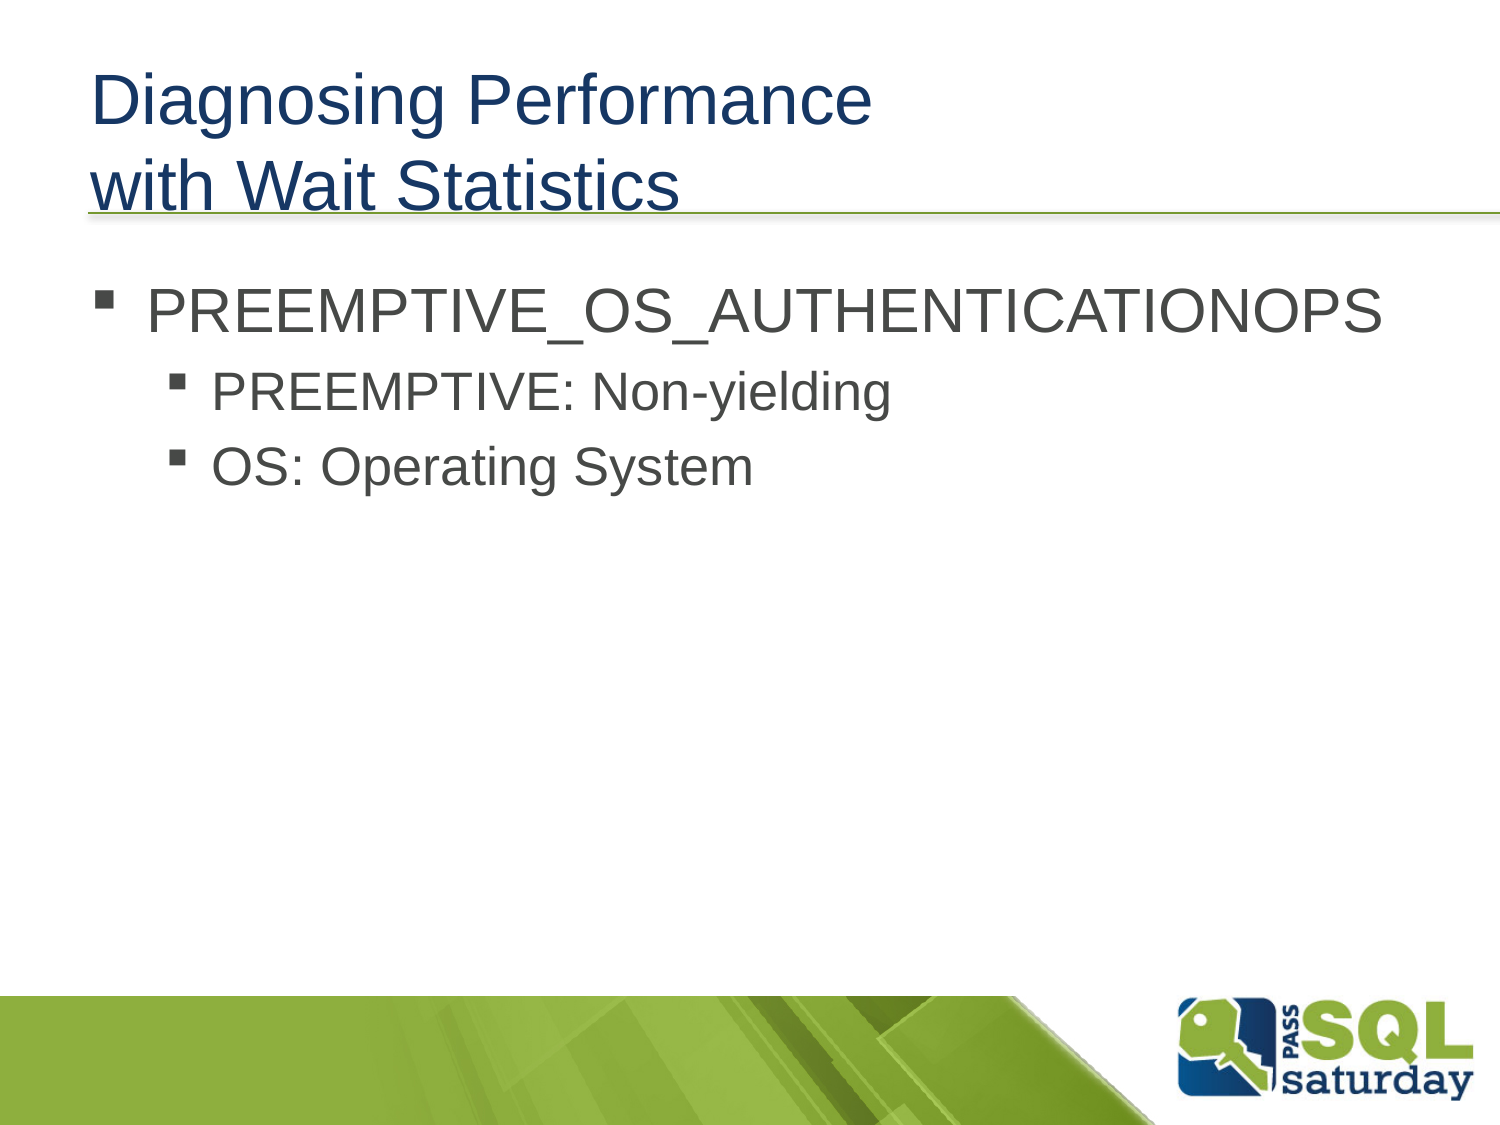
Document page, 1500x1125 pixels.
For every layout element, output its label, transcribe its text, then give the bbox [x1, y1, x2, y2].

list PREEMPTIVE_OS_AUTHENTICATIONOPS PREEMPTIVE: Non-yielding OS: Operating System [75, 262, 1425, 1005]
picture [0, 969, 1483, 1125]
title Diagnosing Performance with Wait Statistics [75, 45, 1425, 233]
